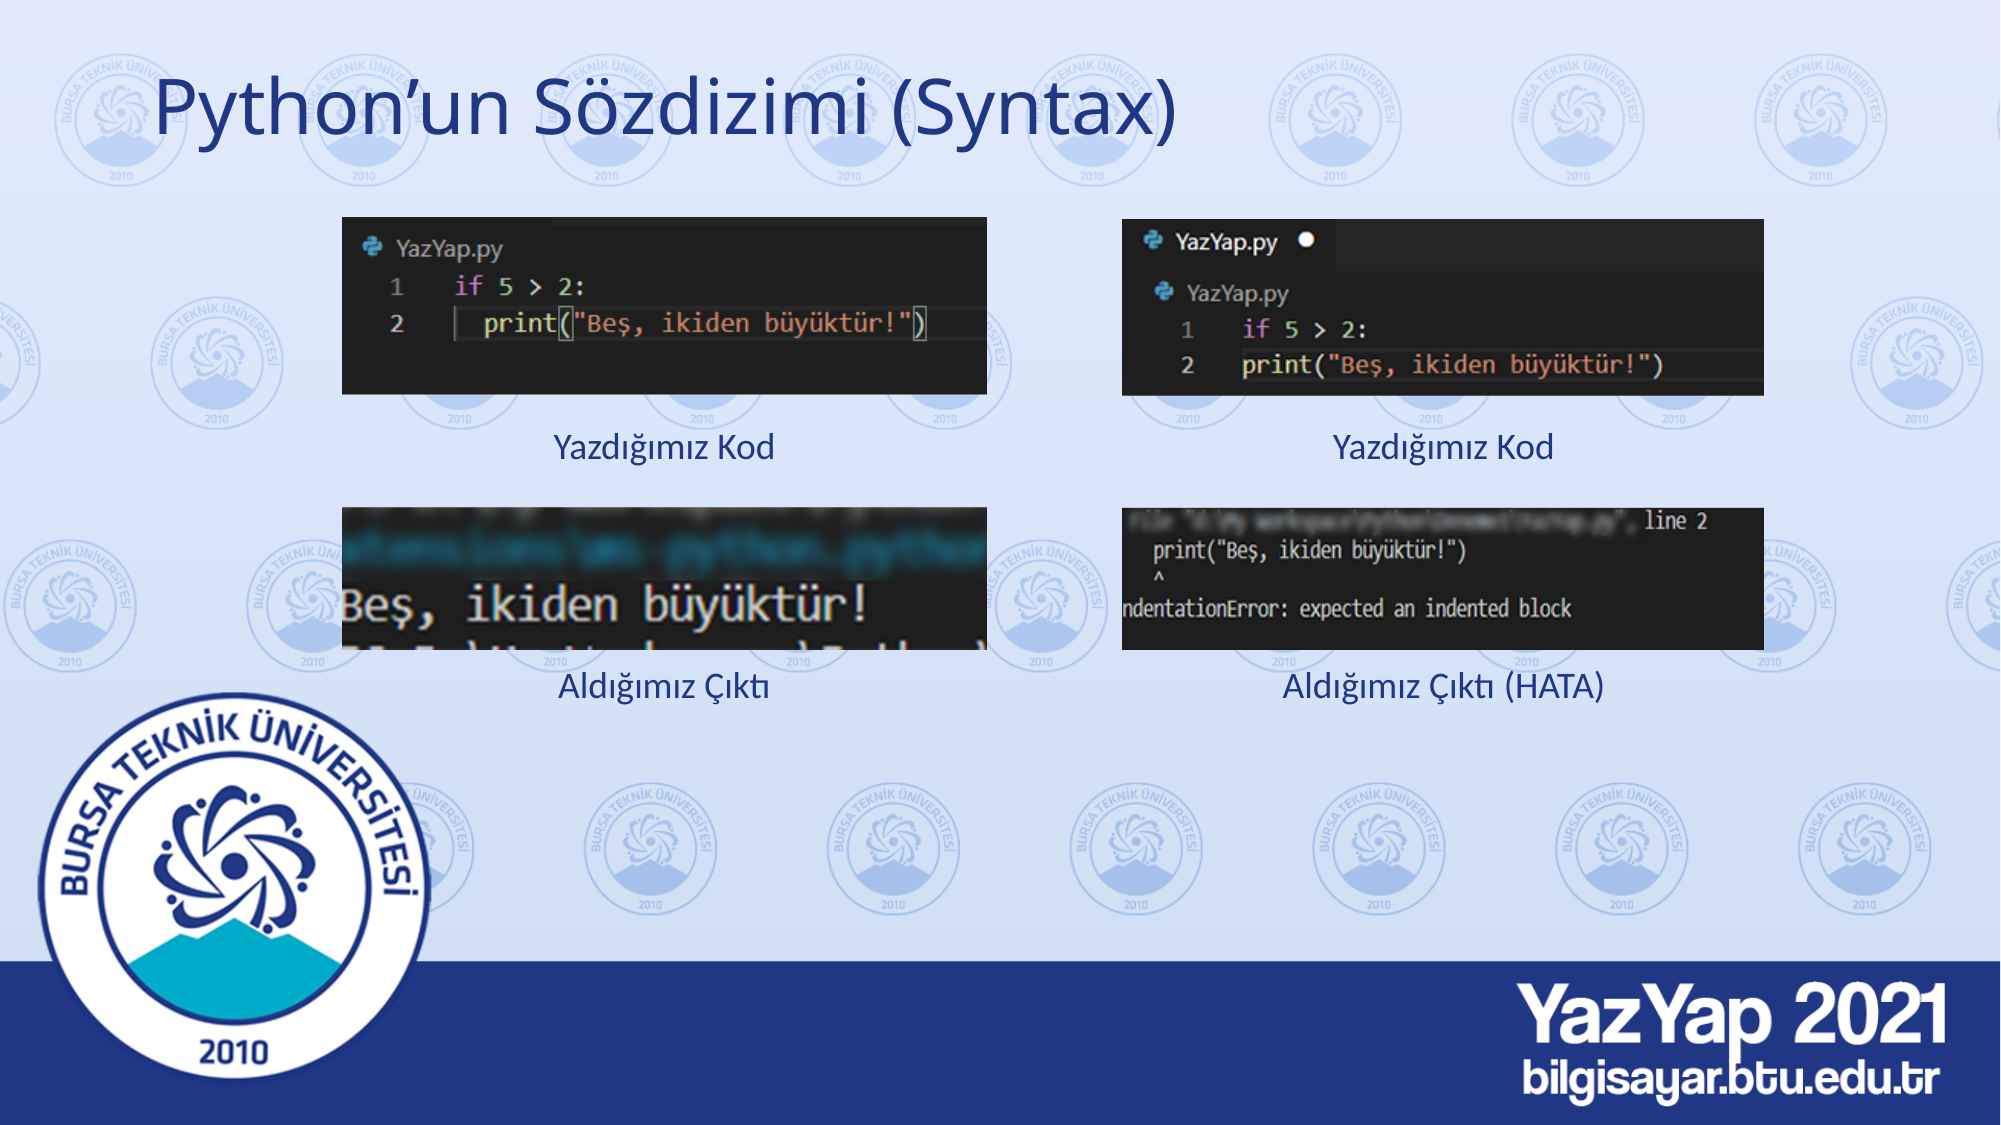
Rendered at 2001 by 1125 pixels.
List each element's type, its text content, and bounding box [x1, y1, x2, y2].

picture [0, 0, 2001, 1125]
text_box Aldığımız Çıktı [342, 654, 987, 714]
title Python’un Sözdizimi (Syntax) [137, 59, 1863, 159]
text_box Aldığımız Çıktı (HATA) [1121, 654, 1767, 714]
